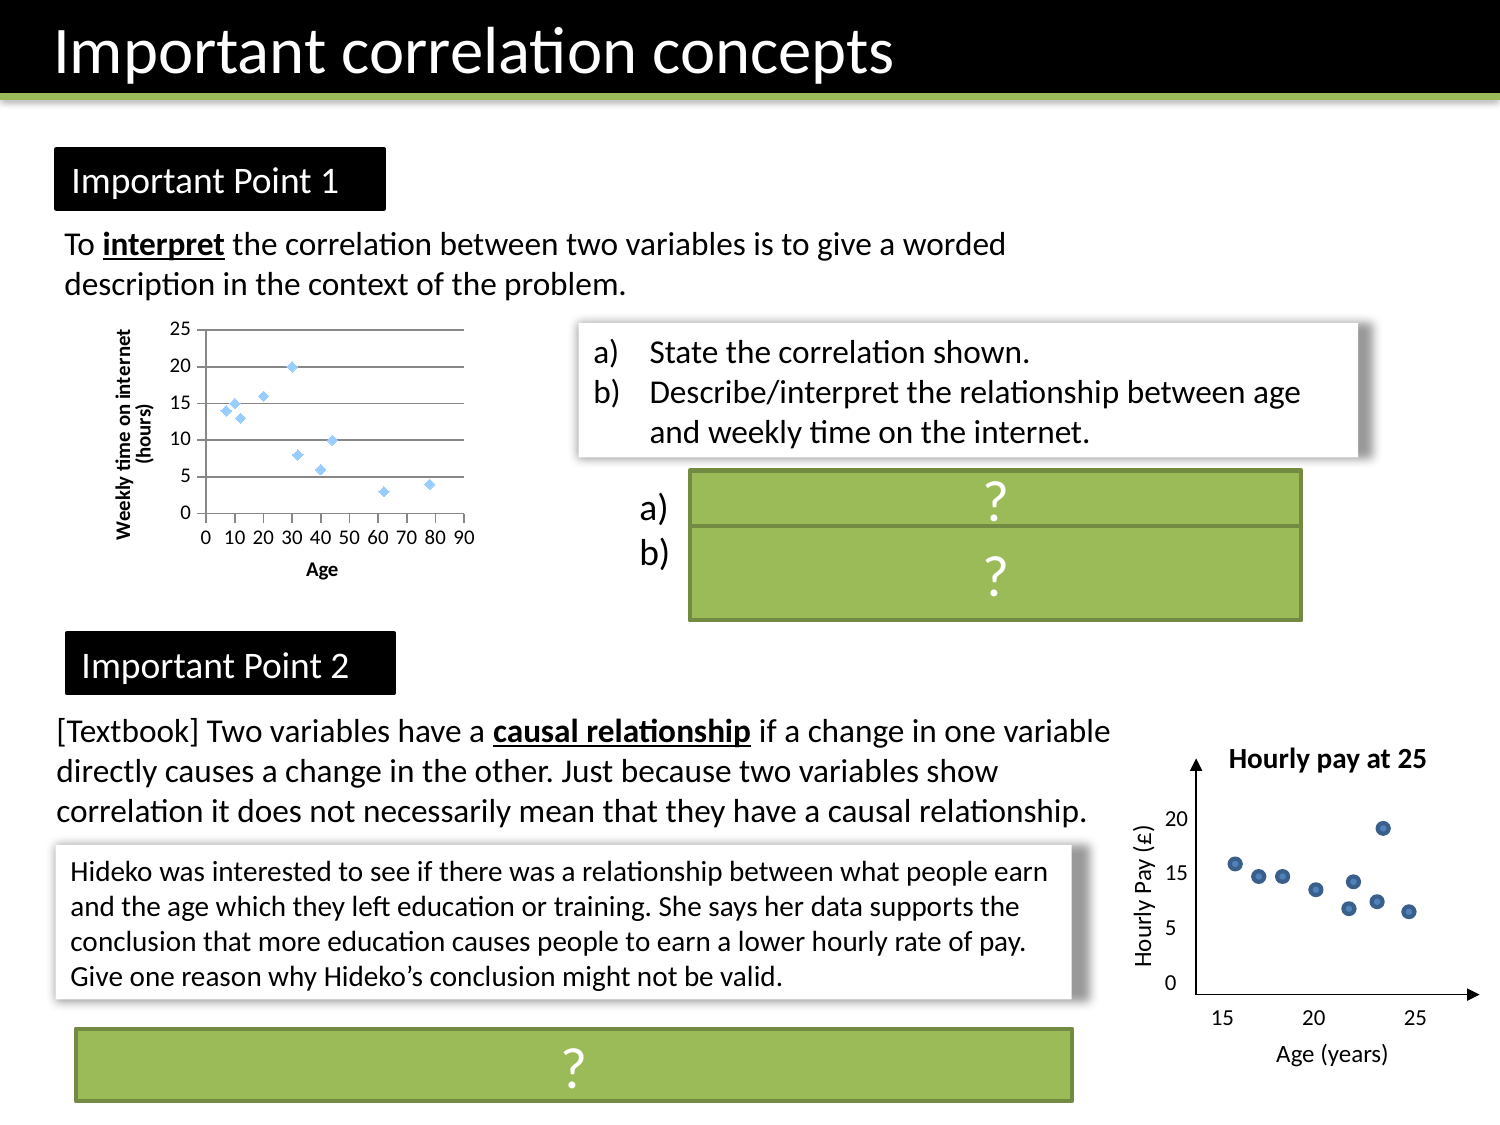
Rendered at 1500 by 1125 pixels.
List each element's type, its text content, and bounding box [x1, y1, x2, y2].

text_box [1375, 820, 1391, 836]
text_box Hideko was interested to see if there was a relationship between what people earn and the age which they left education or training. She says her data supports the conclusion that more education causes people to earn a lower hourly rate of pay. Give one reason why Hideko’s conclusion might not be valid. [55, 844, 1072, 1000]
text_box [1401, 904, 1417, 920]
text_box Important Point 2 [65, 631, 396, 695]
chart [81, 313, 484, 613]
text_box 15 20 25 [1196, 1000, 1480, 1037]
text_box Important Point 1 [54, 147, 386, 211]
text_box ? [688, 524, 1303, 622]
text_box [0, 0, 1500, 99]
text_box [1341, 901, 1357, 917]
text_box “Respondents who left education later would have significantly less work experience than those who left education earlier. This could be the cause of the reduced income shown in her results.” [66, 1022, 1074, 1098]
text_box [1227, 856, 1243, 872]
text_box To interpret the correlation between two variables is to give a worded description in the context of the problem. [49, 214, 1149, 310]
text_box State the correlation shown. Describe/interpret the relationship between age and weekly time on the internet. [578, 322, 1359, 458]
text_box 20 15 5 0 [1201, 795, 1208, 993]
text_box [Textbook] Two variables have a causal relationship if a change in one variable directly causes a change in the other. Just because two variables show correlation it does not necessarily mean that they have a causal relationship. [41, 702, 1134, 837]
text_box [1345, 874, 1362, 890]
text_box ? [688, 468, 1303, 524]
text_box ? [74, 1027, 1074, 1103]
text_box Age (years) [1261, 1030, 1472, 1075]
text_box [1369, 894, 1385, 910]
text_box Negative correlation. As age increases, the weekly time on the internet tends to decrease. [624, 475, 1287, 626]
text_box Hourly pay at 25 [1214, 731, 1471, 782]
text_box [1251, 869, 1267, 884]
text_box 20 15 5 0 [1150, 795, 1199, 1003]
text_box [1308, 882, 1324, 898]
text_box [1275, 869, 1291, 884]
text_box Hourly Pay (£) [1118, 772, 1164, 983]
